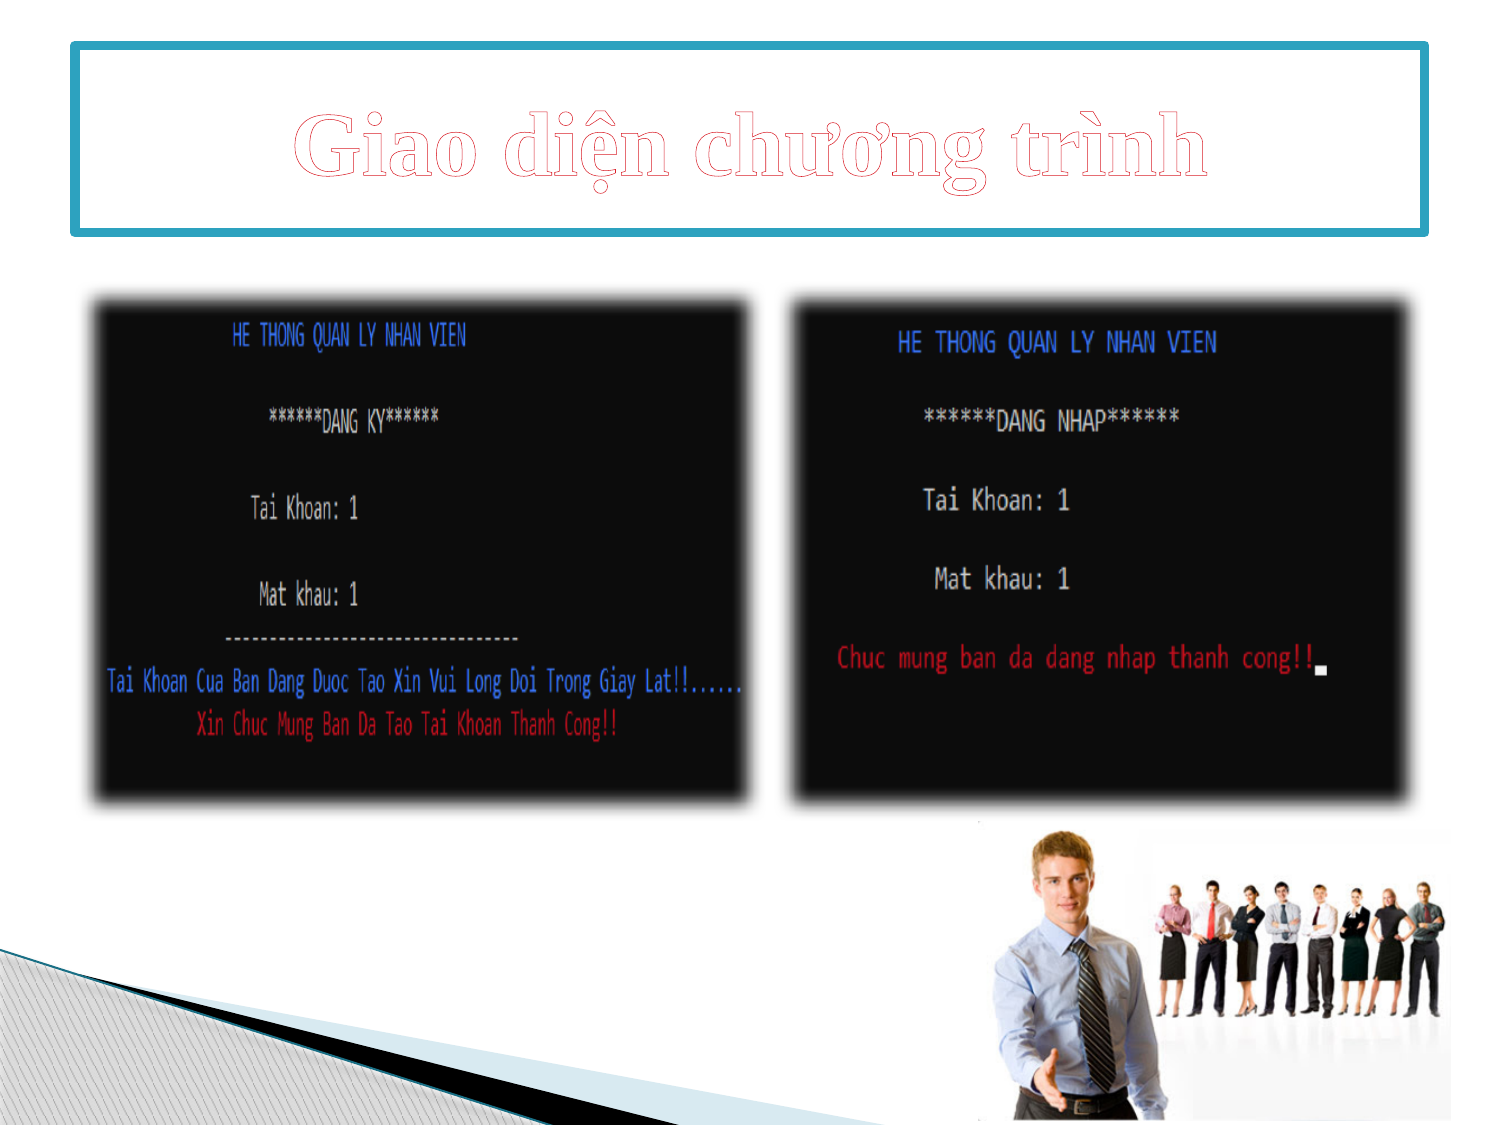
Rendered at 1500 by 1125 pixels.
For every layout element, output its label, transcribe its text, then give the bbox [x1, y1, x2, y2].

picture [774, 281, 1451, 1122]
picture [75, 281, 766, 822]
title Giao diện chương trình [70, 41, 1429, 237]
